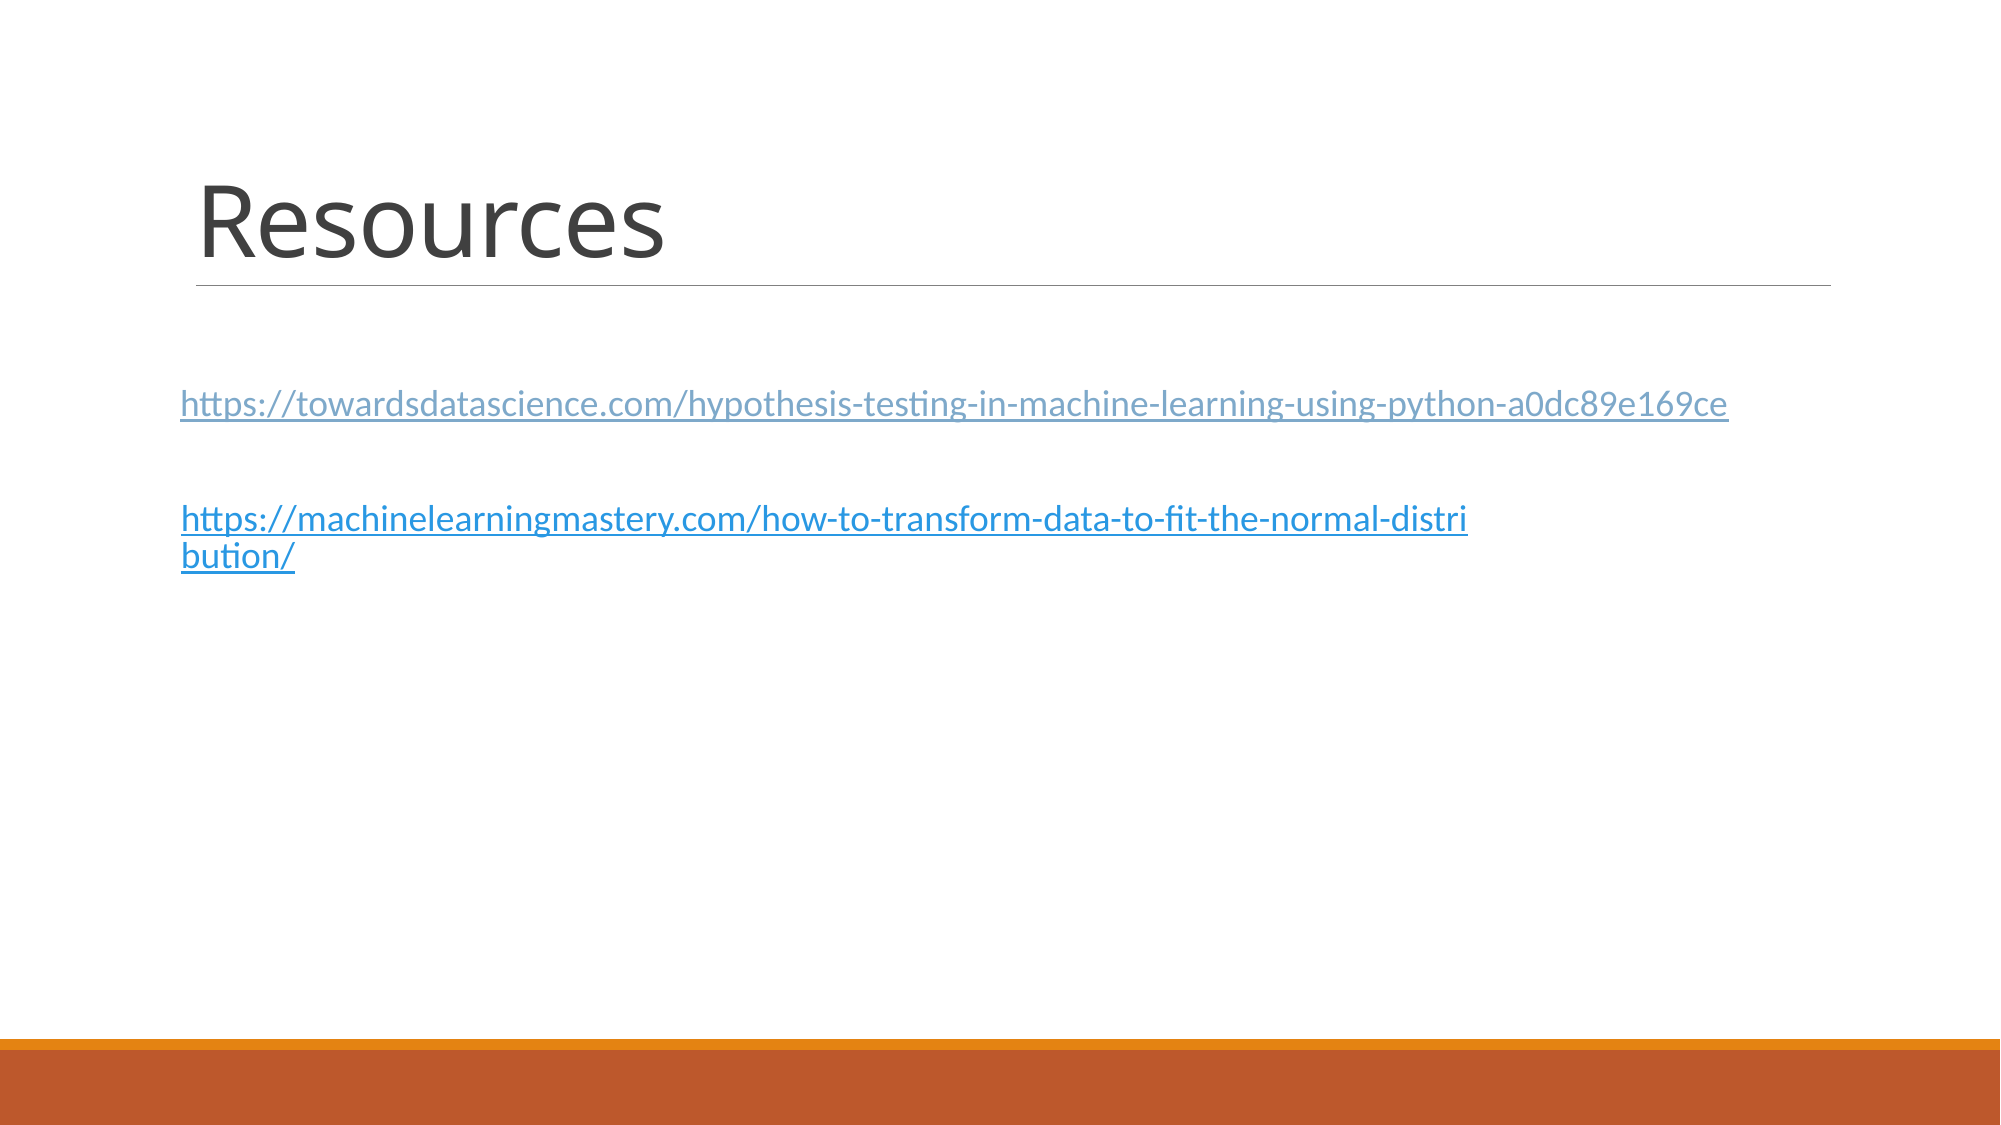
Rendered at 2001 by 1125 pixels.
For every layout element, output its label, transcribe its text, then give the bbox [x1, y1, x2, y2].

list https://towardsdatascience.com/hypothesis-testing-in-machine-learning-using-python-a0dc89e169ce [180, 302, 1830, 963]
title Resources [180, 47, 1830, 285]
text_box https://machinelearningmastery.com/how-to-transform-data-to-fit-the-normal-distribution/ [166, 486, 1500, 547]
